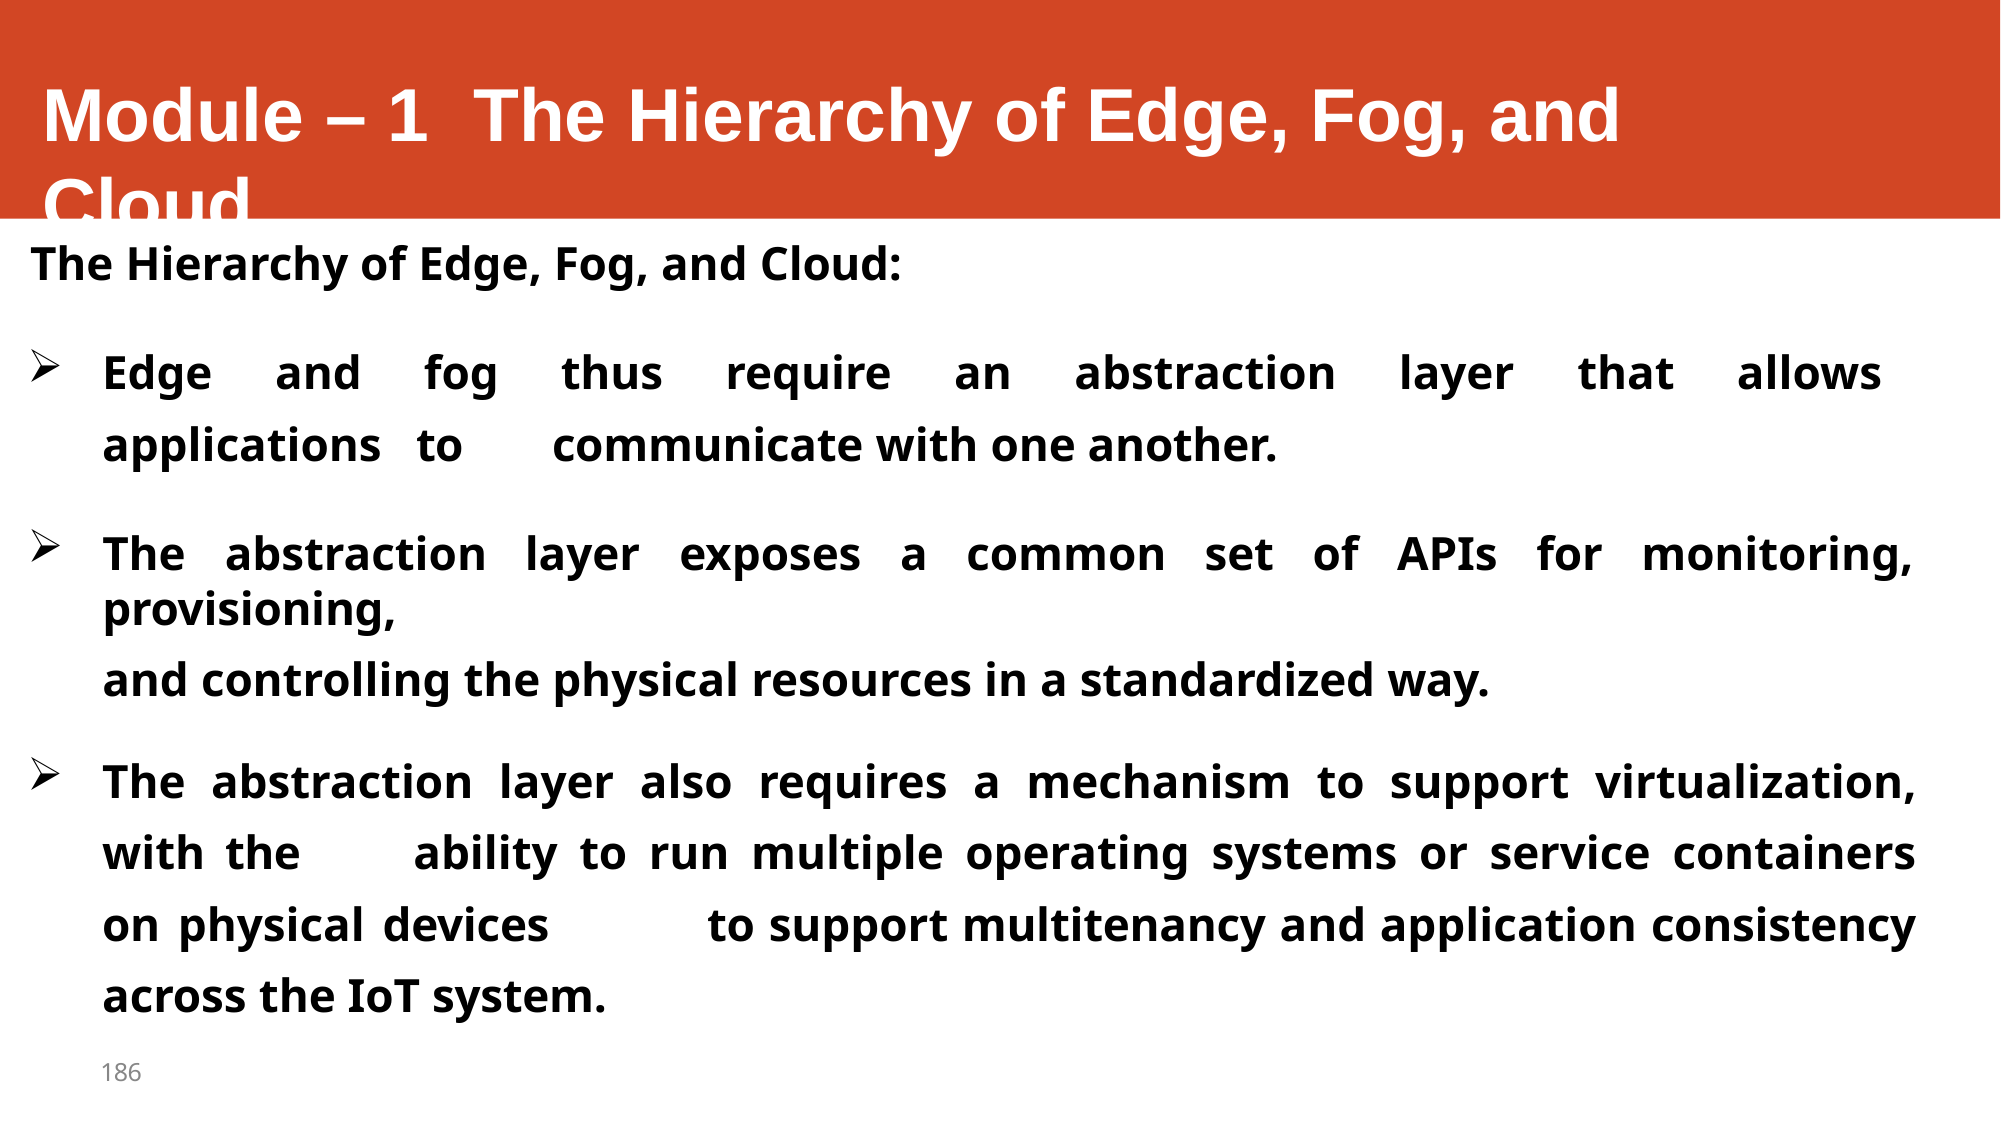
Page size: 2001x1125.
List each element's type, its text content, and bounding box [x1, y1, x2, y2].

title Module – 1 The Hierarchy of Edge, Fog, and Cloud [40, 64, 1854, 232]
text_box The Hierarchy of Edge, Fog, and Cloud: Edge and fog thus require an abstraction layer that allows applications to communicate with one another. The abstraction layer exposes a common set of APIs for monitoring, provisioning, and controlling the physical resources in a standardized way. The abstraction layer also requires a mechanism to support virtualization, with the ability to run multiple operating systems or service containers on physical devices to support multitenancy and application consistency across the IoT system. [25, 232, 1917, 1022]
slide_number 186 [100, 1022, 1888, 1125]
